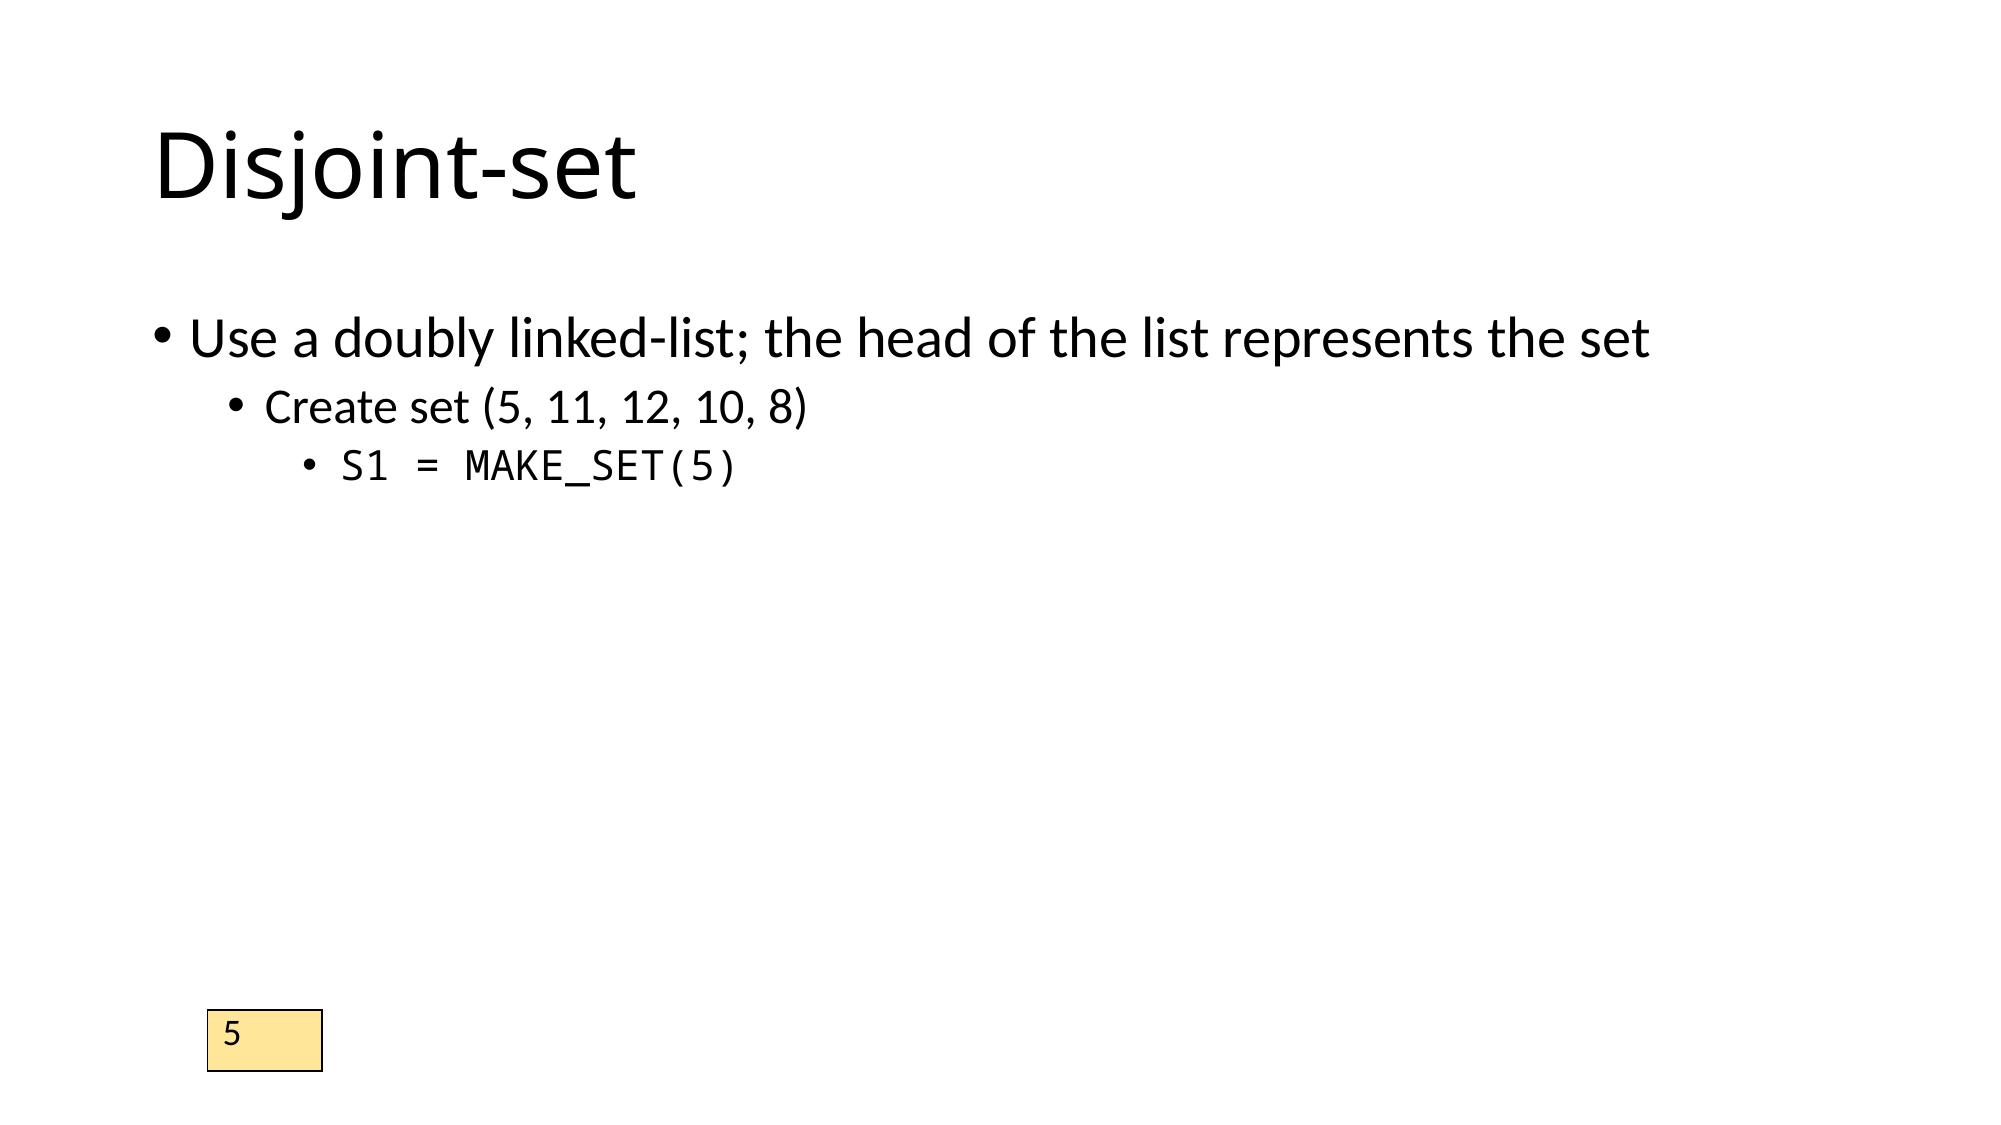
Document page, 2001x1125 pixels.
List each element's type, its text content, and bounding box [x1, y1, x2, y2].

title Disjoint-set [137, 59, 1863, 278]
list Use a doubly linked-list; the head of the list represents the set Create set (5, 11, 12, 10, 8) S1 = MAKE_SET(5) [137, 299, 1863, 1014]
table_header 5 [208, 1011, 321, 1070]
